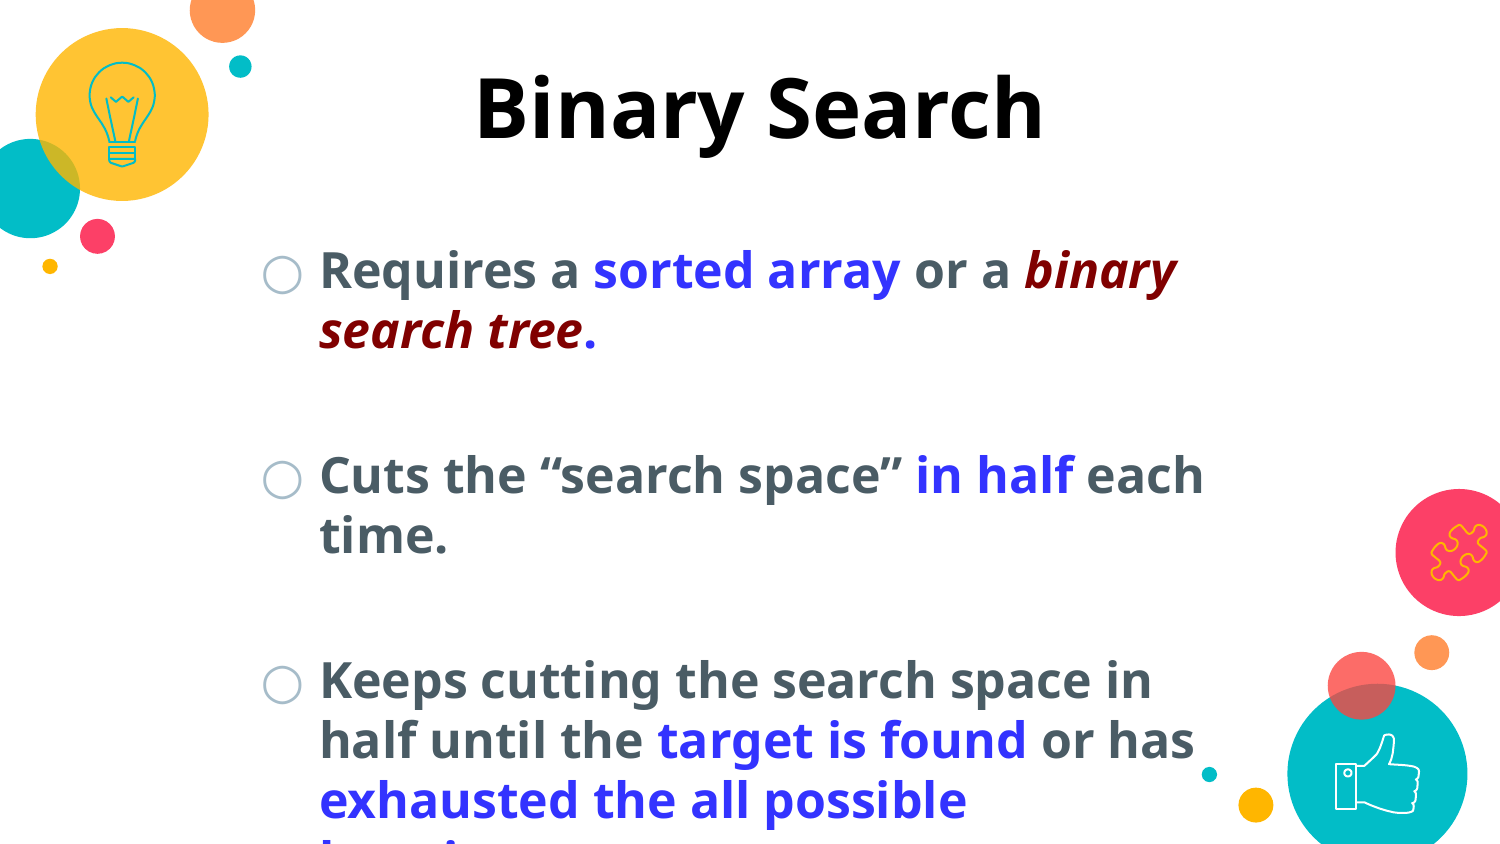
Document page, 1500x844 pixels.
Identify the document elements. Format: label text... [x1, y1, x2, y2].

text_box Binary Search [401, 47, 1119, 163]
list Requires a sorted array or a binary search tree. Cuts the “search space” in half each time. Keeps cutting the search space in half until the target is found or has exhausted the all possible locations. [229, 223, 1223, 729]
